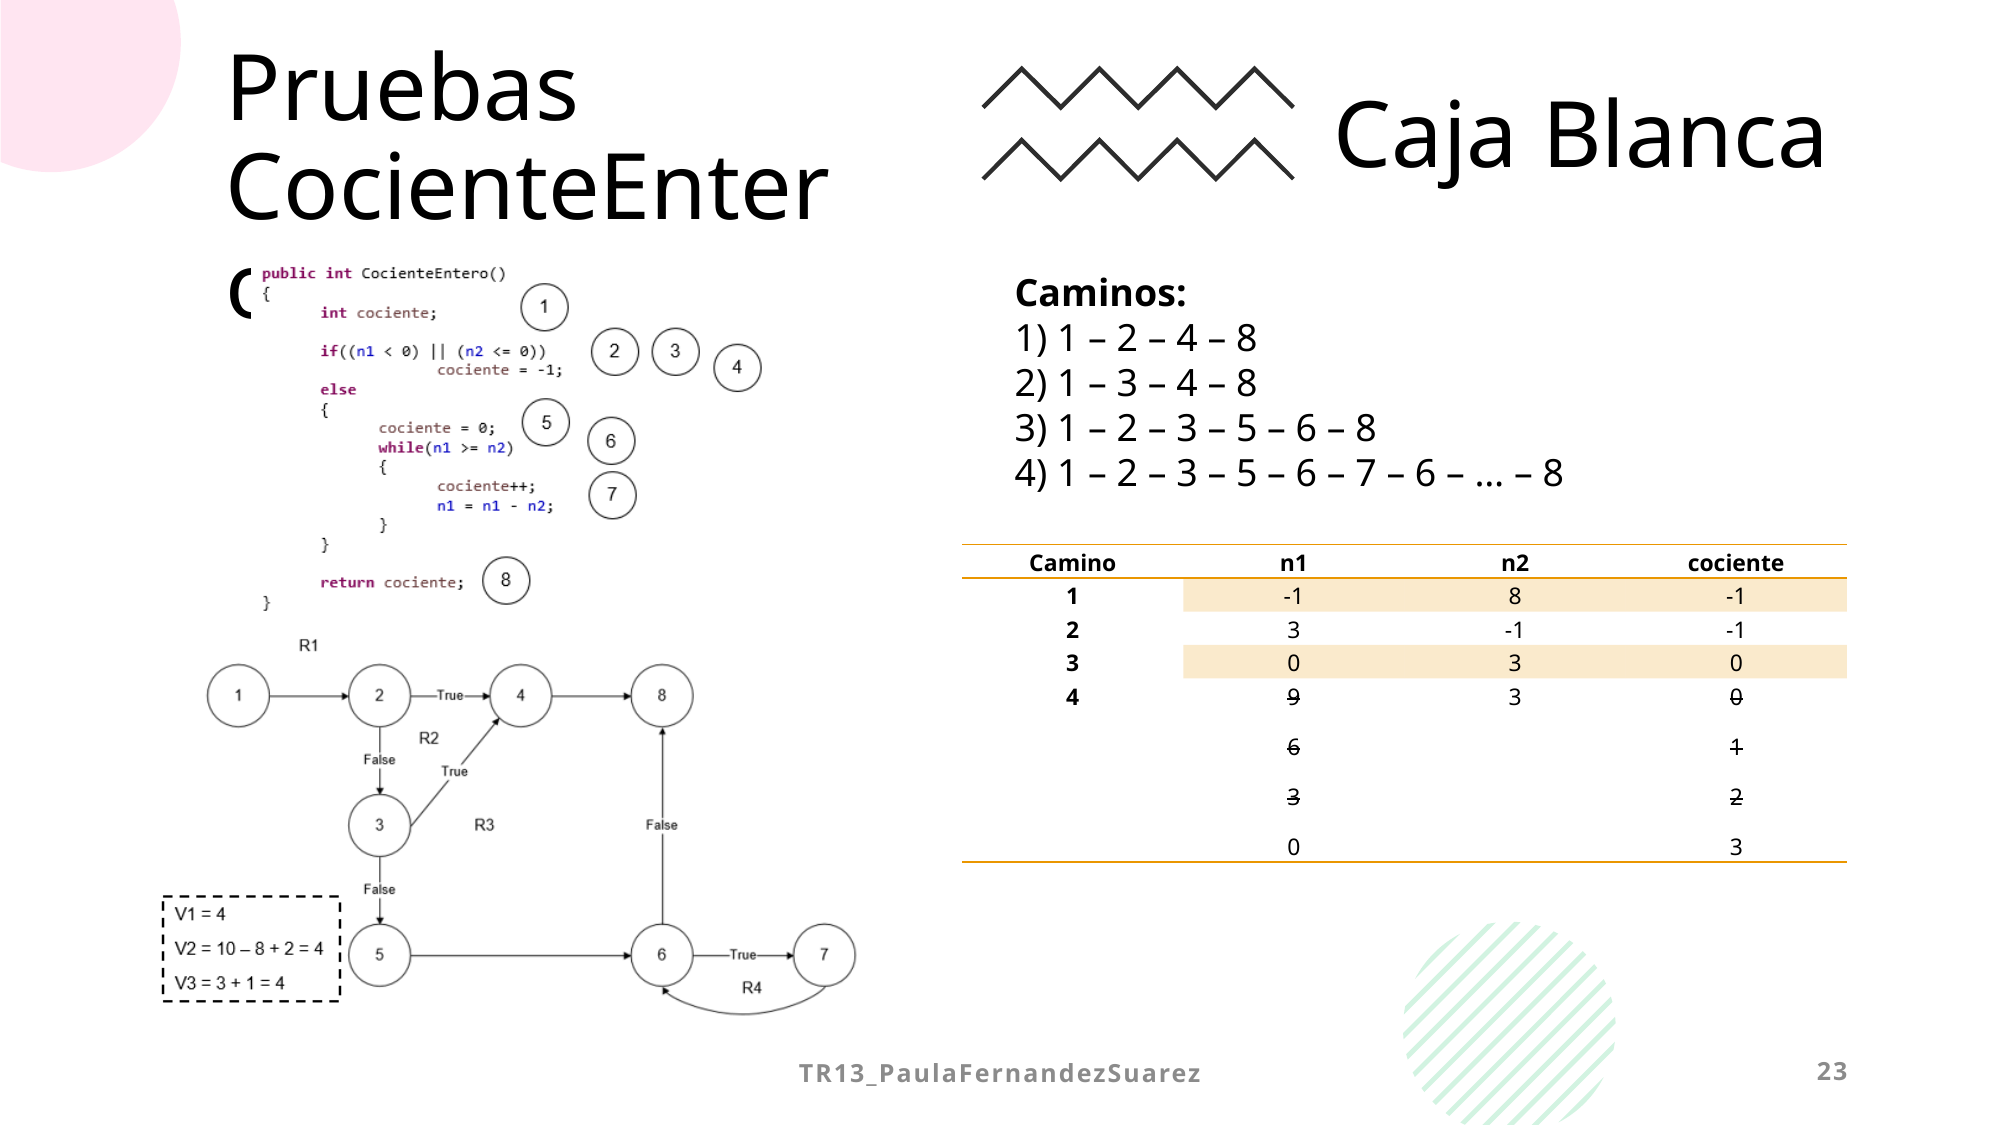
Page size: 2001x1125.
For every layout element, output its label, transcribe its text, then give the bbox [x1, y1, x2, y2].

table_cell 3 [962, 645, 1183, 678]
table_cell 3 [1405, 645, 1626, 678]
table_cell 3 [1405, 678, 1626, 861]
table_header cociente [1626, 545, 1847, 577]
text_box Caminos: 1) 1 – 2 – 4 – 8 2) 1 – 3 – 4 – 8 3) 1 – 2 – 3 – 5 – 6 – 8 4) 1 – 2 – 3 – 5 – 6 – 7 – 6 – … – 8 [999, 261, 1702, 501]
table_cell -1 [1626, 579, 1847, 612]
text_box Caja Blanca [1319, 81, 2000, 279]
table_cell 2 [962, 612, 1183, 645]
table_cell -1 [1405, 612, 1626, 645]
table_header n1 [1183, 545, 1405, 577]
table_cell 0 [1183, 645, 1405, 678]
picture [137, 261, 922, 1049]
table_header n2 [1405, 545, 1626, 577]
table_cell -1 [1183, 579, 1405, 612]
title Pruebas CocienteEntero [210, 33, 892, 269]
table_cell 0 1 2 3 [1626, 678, 1847, 861]
table_cell 1 [962, 579, 1183, 612]
table_cell 4 [962, 678, 1183, 861]
table_cell -1 [1626, 612, 1847, 645]
slide_number 23 [1412, 1042, 1863, 1103]
footer TR13_PaulaFernandezSuarez [662, 1042, 1338, 1103]
table_header Camino [962, 545, 1183, 577]
table_cell 9 6 3 0 [1183, 678, 1405, 861]
table_cell 0 [1626, 645, 1847, 678]
table_cell 3 [1183, 612, 1405, 645]
table_cell 8 [1405, 579, 1626, 612]
